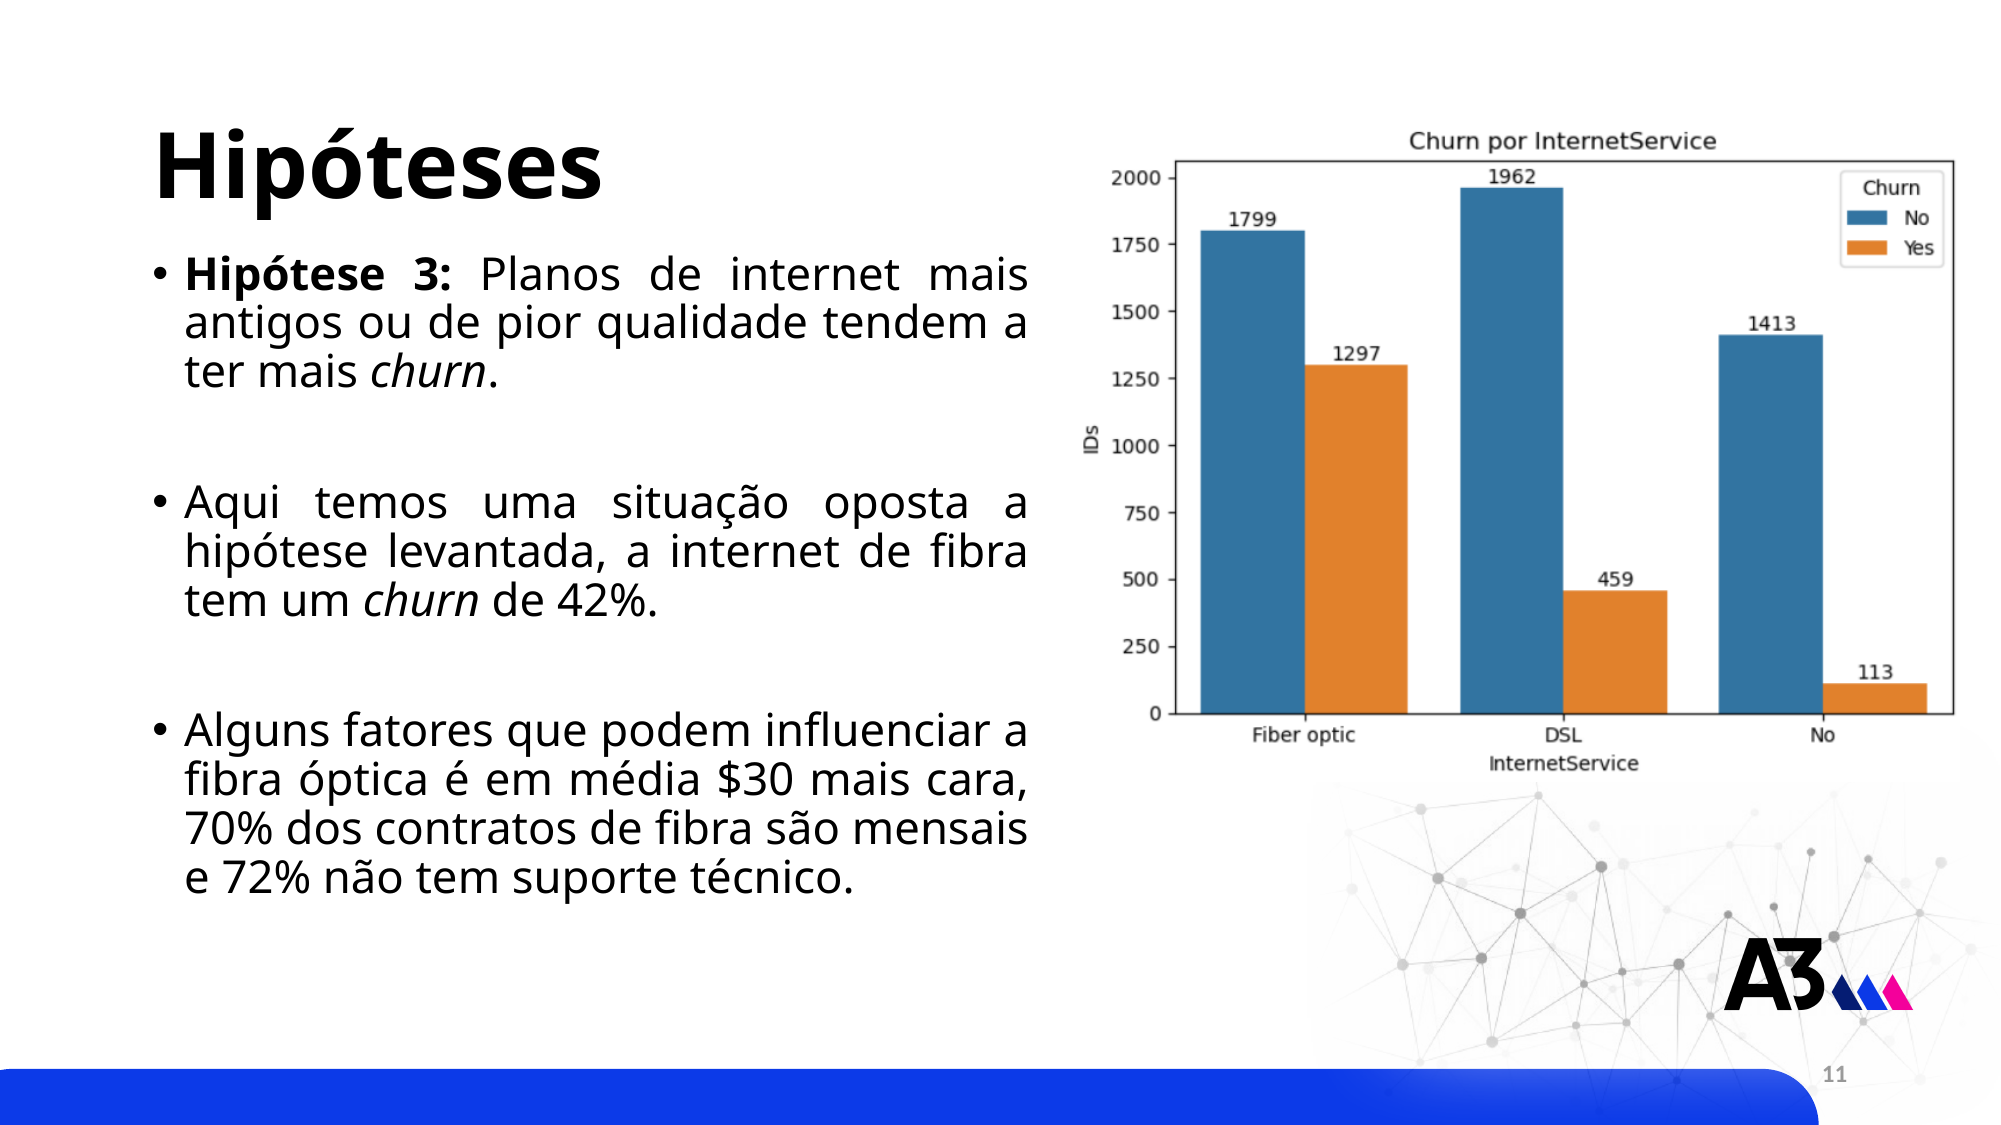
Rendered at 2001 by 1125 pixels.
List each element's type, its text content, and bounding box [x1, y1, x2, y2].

picture [1709, 864, 1928, 1084]
slide_number 11 [1412, 1042, 1863, 1103]
list Hipótese 3: Planos de internet mais antigos ou de pior qualidade tendem a ter mais churn. Aqui temos uma situação oposta a hipótese levantada, a internet de fibra tem um churn de 42%. Alguns fatores que podem influenciar a fibra óptica é em média $30 mais cara, 70% dos contratos de fibra são mensais e 72% não tem suporte técnico. [137, 243, 1045, 957]
title Hipóteses [137, 59, 1863, 278]
picture [1074, 119, 1960, 782]
